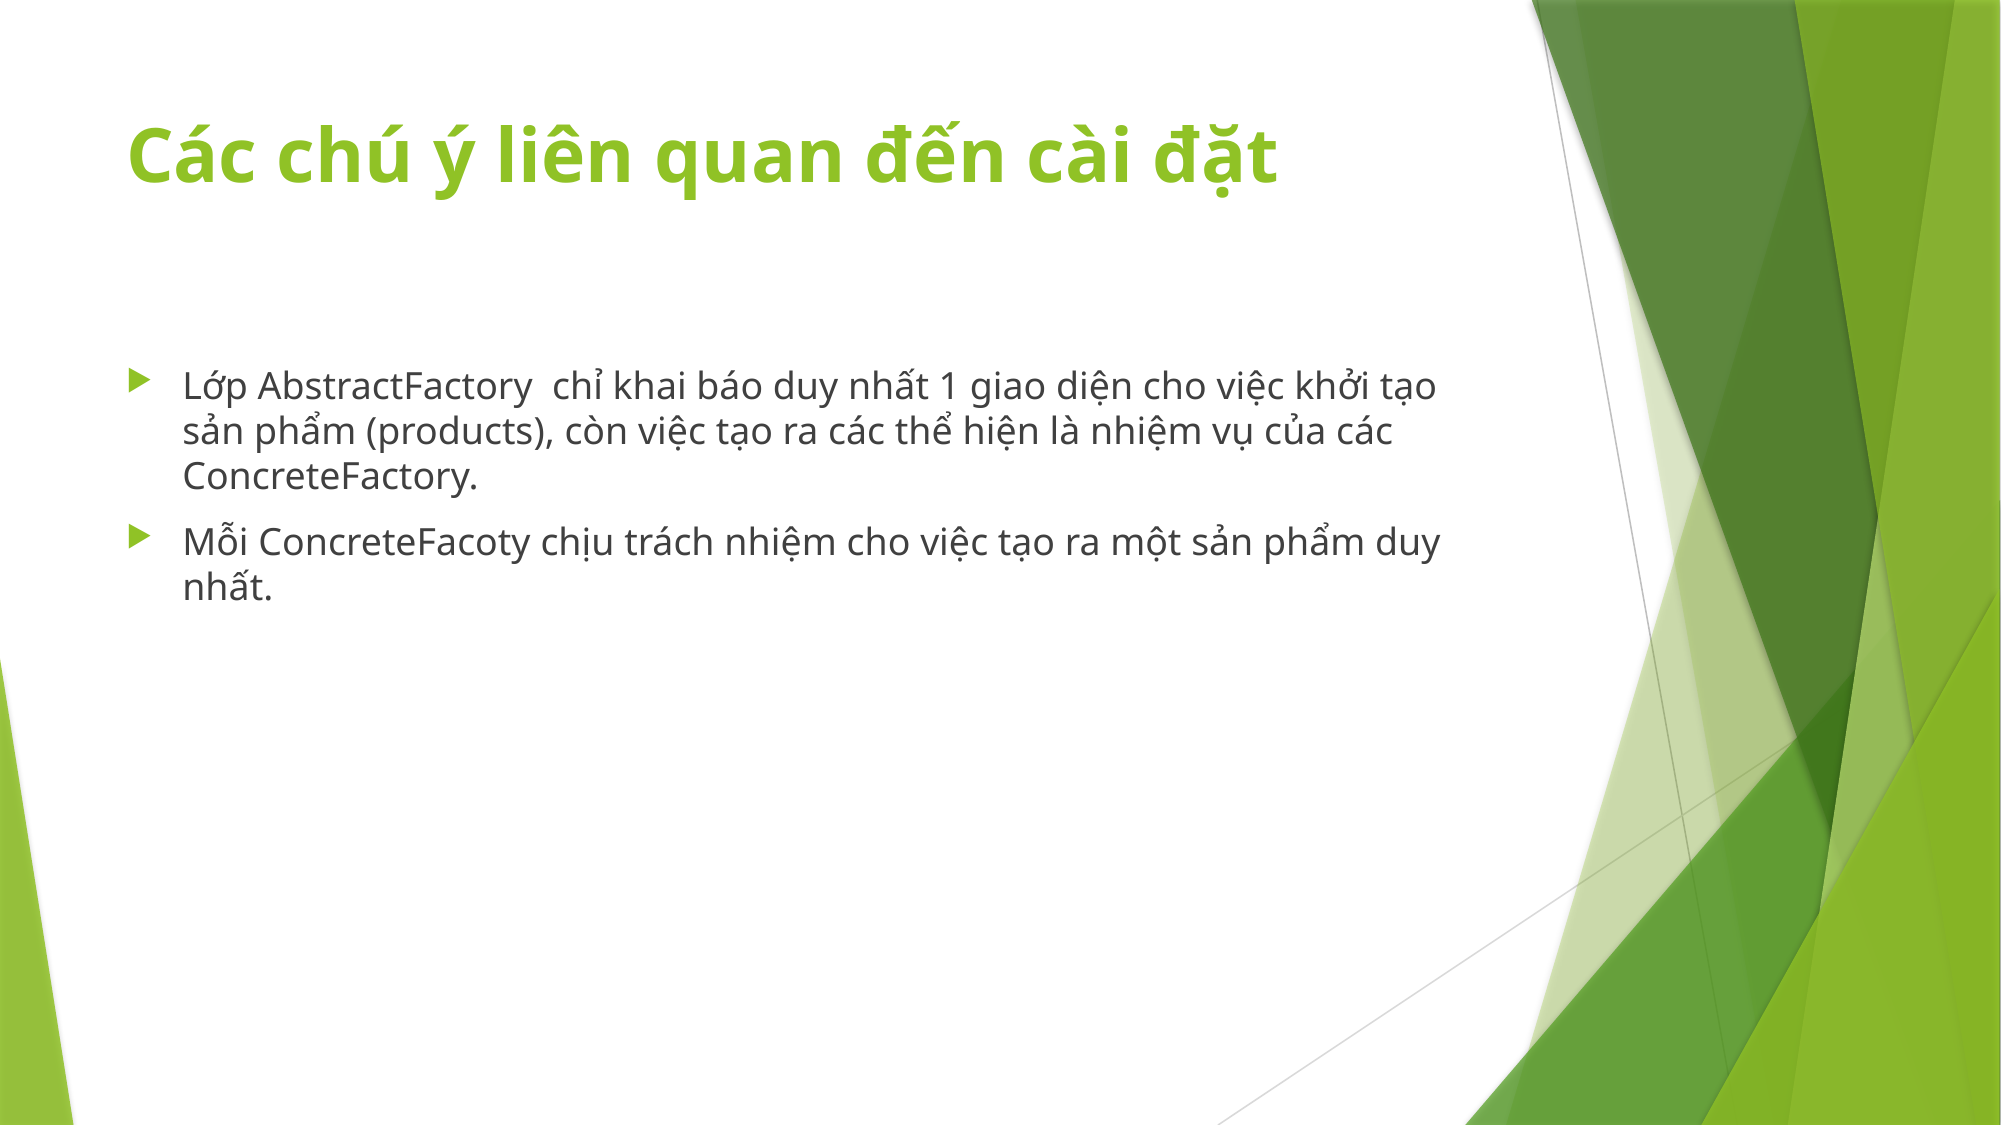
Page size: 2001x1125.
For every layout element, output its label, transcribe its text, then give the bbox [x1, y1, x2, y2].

title Các chú ý liên quan đến cài đặt [111, 99, 1522, 317]
list Lớp AbstractFactory chỉ khai báo duy nhất 1 giao diện cho việc khởi tạo sản phẩm (products), còn việc tạo ra các thể hiện là nhiệm vụ của các ConcreteFactory. Mỗi ConcreteFacoty chịu trách nhiệm cho việc tạo ra một sản phẩm duy nhất. [111, 354, 1522, 992]
